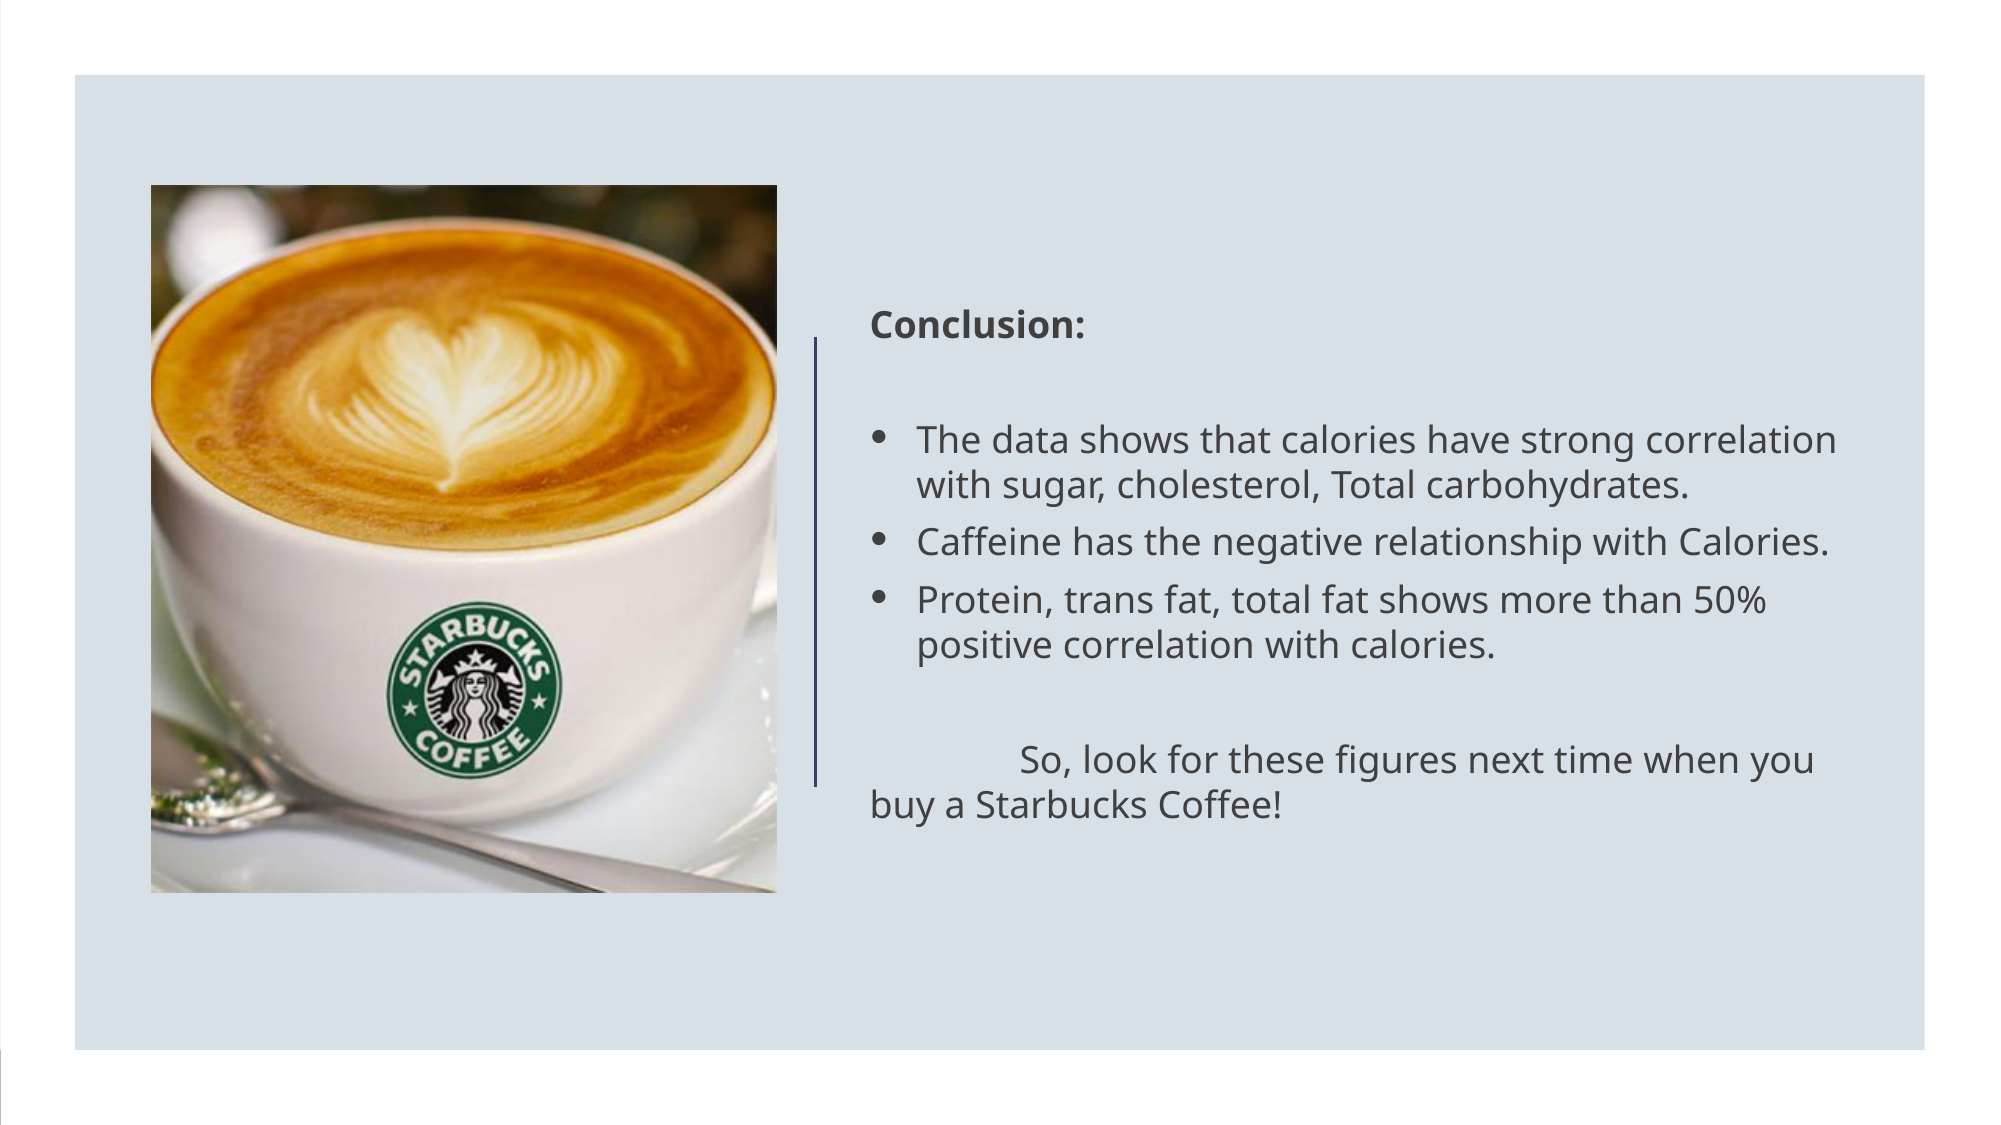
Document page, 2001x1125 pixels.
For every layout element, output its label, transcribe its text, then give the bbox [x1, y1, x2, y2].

text_box [74, 74, 1926, 1051]
picture [150, 184, 777, 894]
text_box Conclusion: The data shows that calories have strong correlation with sugar, cholesterol, Total carbohydrates. Caffeine has the negative relationship with Calories. Protein, trans fat, total fat shows more than 50% positive correlation with calories. So, look for these figures next time when you buy a Starbucks Coffee! [869, 158, 1849, 969]
text_box [0, 0, 2000, 1125]
